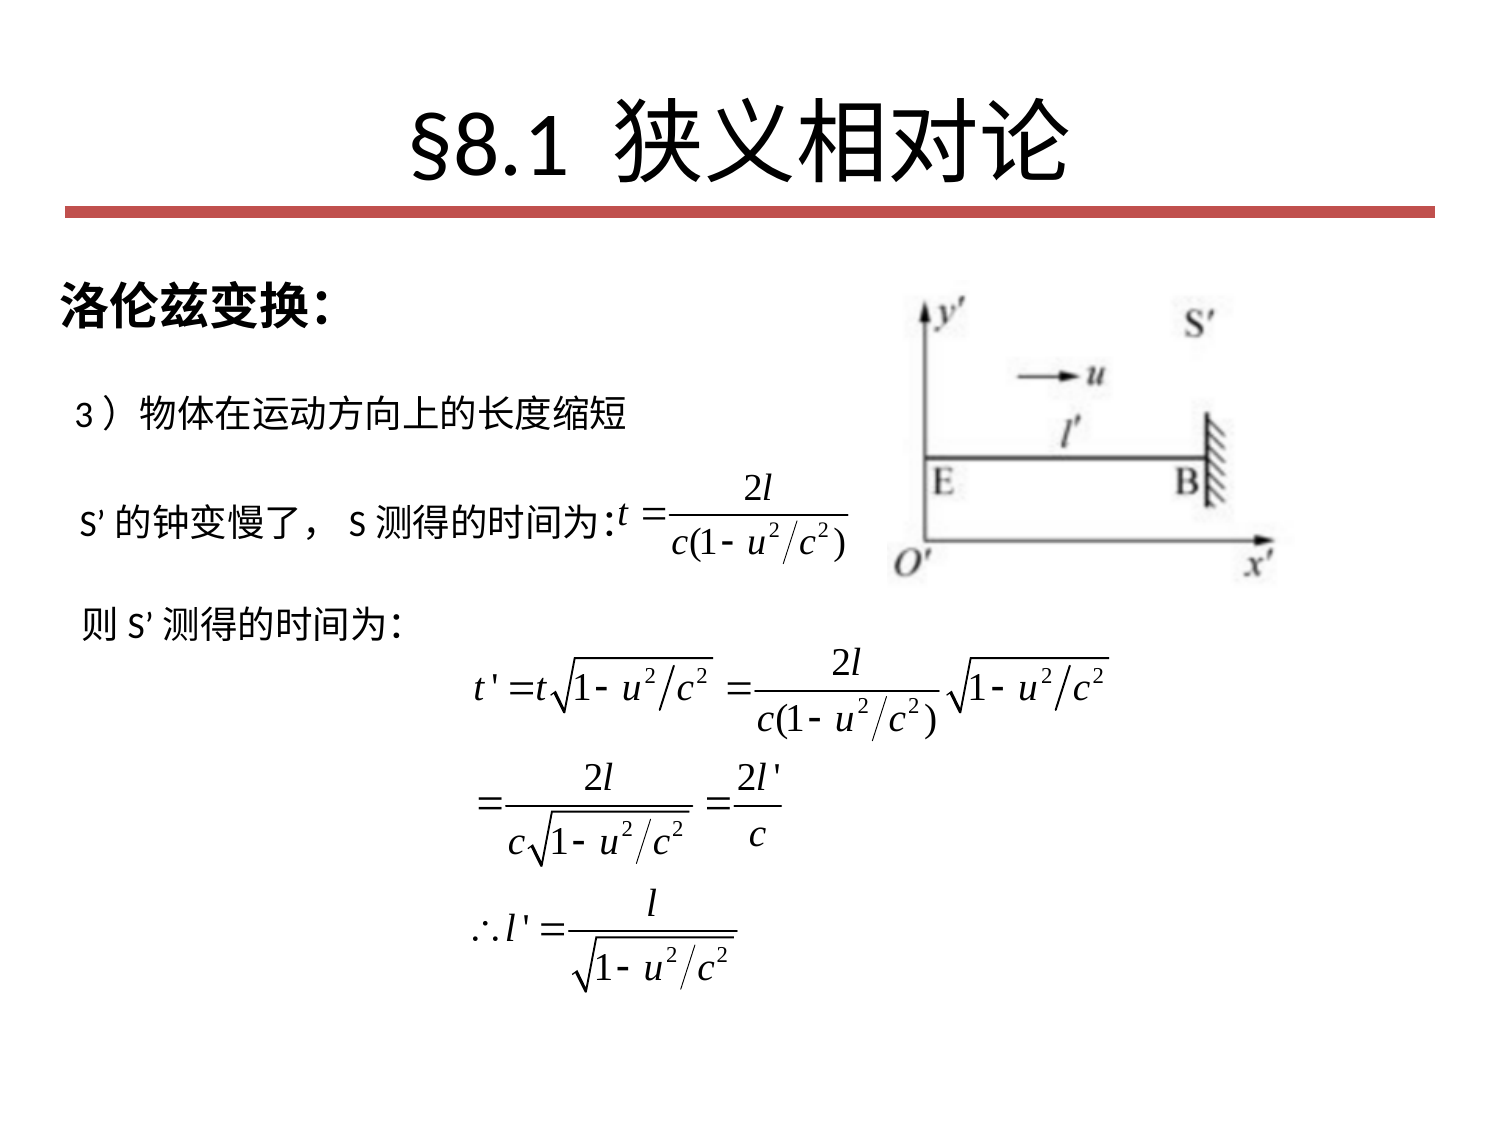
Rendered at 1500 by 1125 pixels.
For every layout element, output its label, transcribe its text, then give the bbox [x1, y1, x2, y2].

picture [886, 280, 1313, 599]
text_box S’的钟变慢了，S测得的时间为： [64, 491, 607, 552]
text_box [612, 464, 856, 573]
text_box 3）物体在运动方向上的长度缩短 [59, 382, 881, 443]
text_box 洛伦兹变换： [44, 267, 1368, 342]
title §8.1 狭义相对论 [41, 45, 1459, 233]
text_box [468, 637, 1117, 1000]
text_box 则S’测得的时间为： [66, 594, 787, 654]
